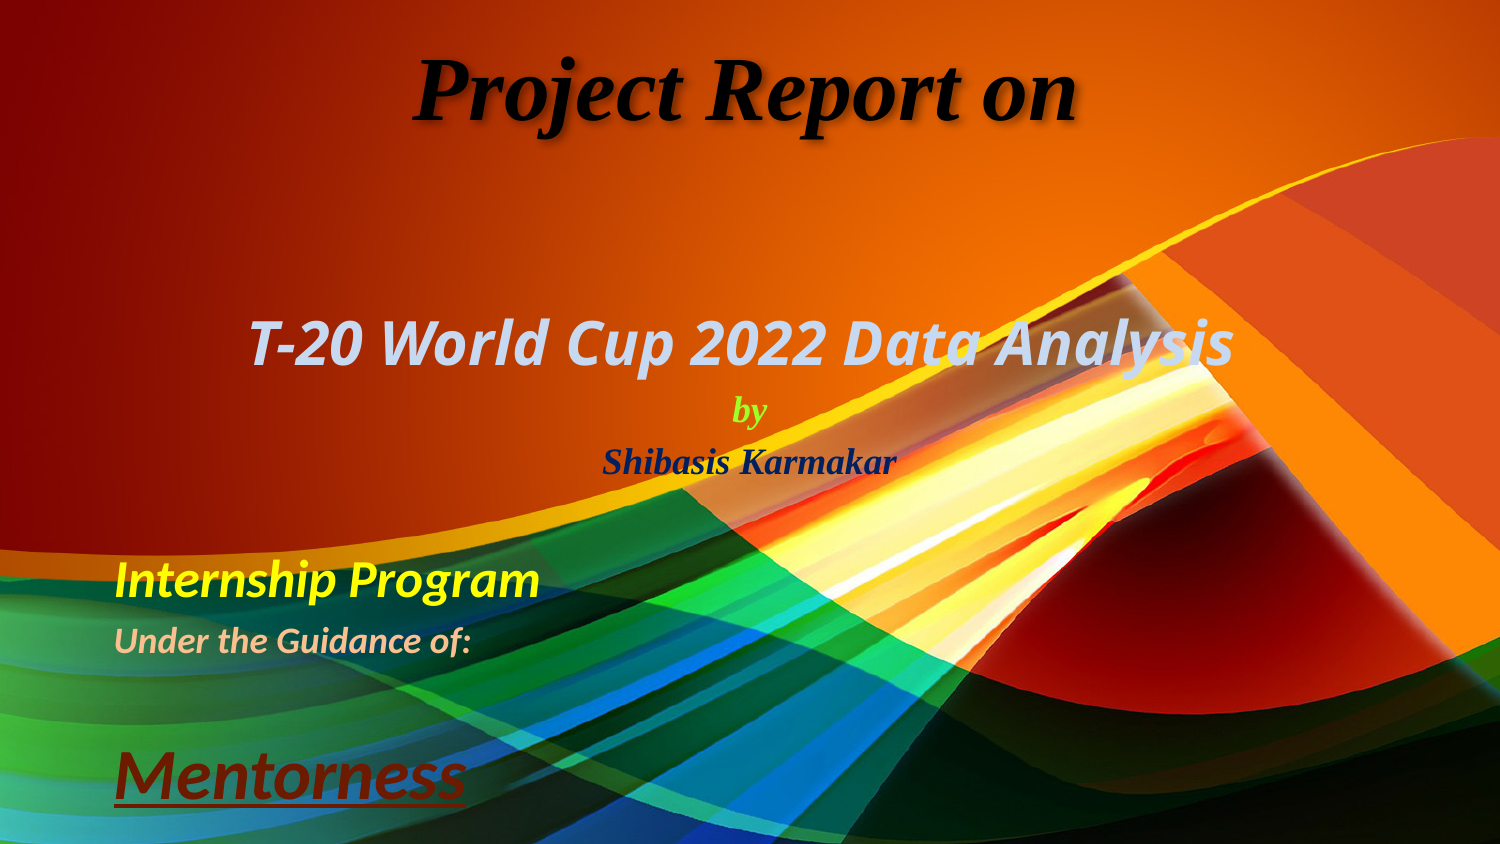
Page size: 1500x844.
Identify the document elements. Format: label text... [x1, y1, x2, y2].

picture [0, 0, 1500, 844]
subtitle T-20 World Cup 2022 Data Analysis by Shibasis Karmakar Internship Program Under the Guidance of: Mentorness [98, 296, 1402, 823]
title Project Report on [95, 21, 1399, 147]
